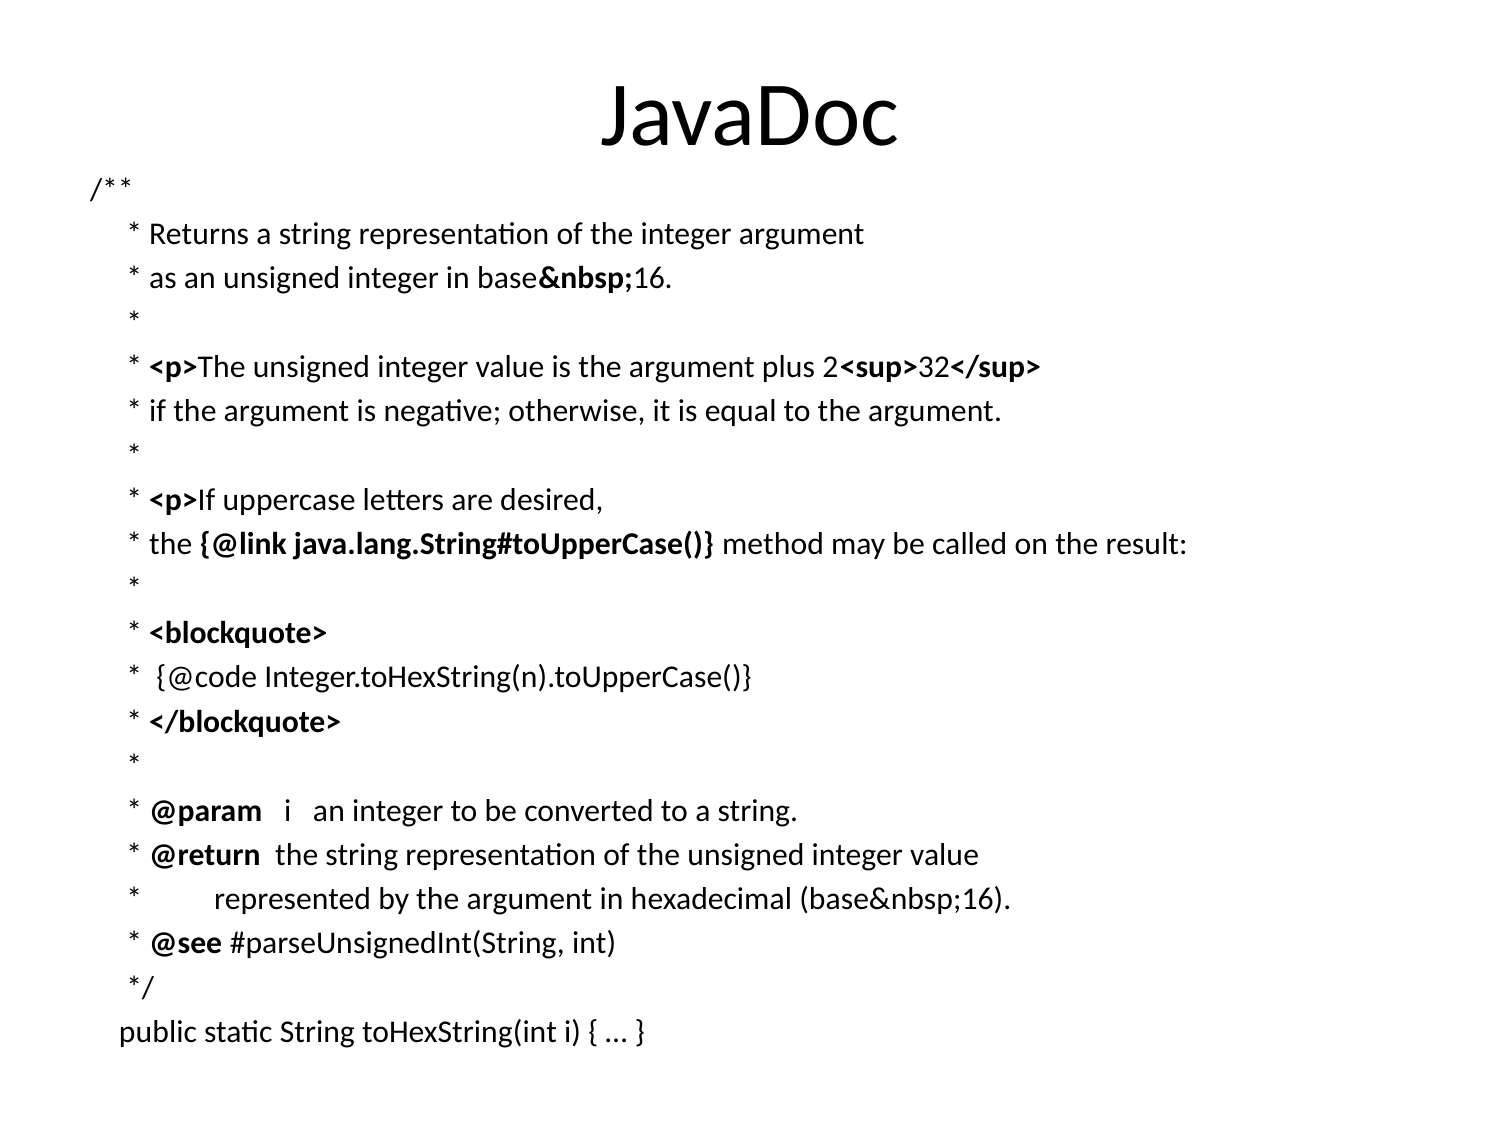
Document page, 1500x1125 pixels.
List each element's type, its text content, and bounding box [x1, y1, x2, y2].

list /** * Returns a string representation of the integer argument * as an unsigned integer in base&nbsp;16. * * <p>The unsigned integer value is the argument plus 2<sup>32</sup> * if the argument is negative; otherwise, it is equal to the argument. * * <p>If uppercase letters are desired, * the {@link java.lang.String#toUpperCase()} method may be called on the result: * * <blockquote> * {@code Integer.toHexString(n).toUpperCase()} * </blockquote> * * @param i an integer to be converted to a string. * @return the string representation of the unsigned integer value * represented by the argument in hexadecimal (base&nbsp;16). * @see #parseUnsignedInt(String, int) */ public static String toHexString(int i) { … } [75, 173, 1425, 1059]
text_box JavaDoc [74, 45, 1425, 173]
